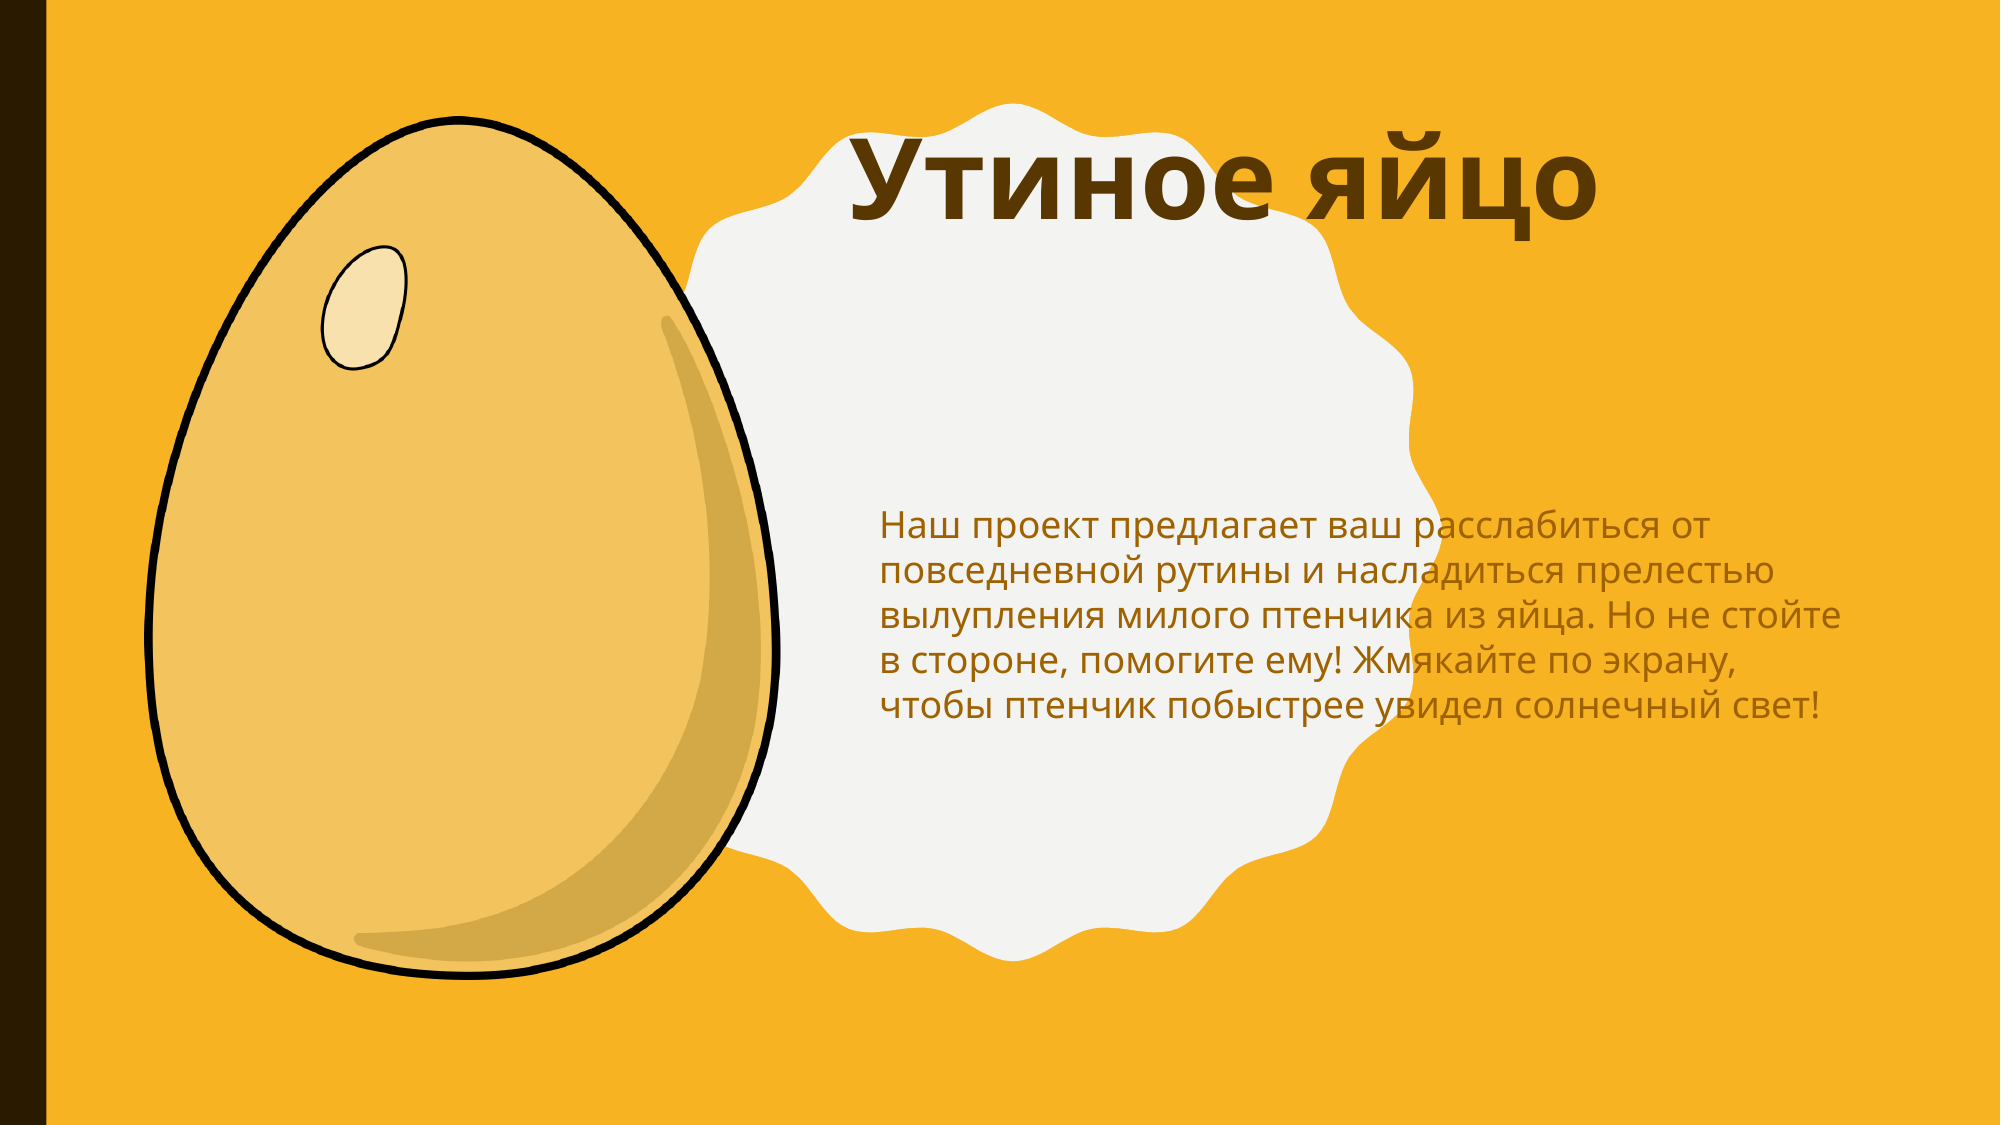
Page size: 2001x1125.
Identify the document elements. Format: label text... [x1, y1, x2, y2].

text_box Наш проект предлагает ваш расслабиться от повседневной рутины и насладиться прелестью вылупления милого птенчика из яйца. Но не стойте в стороне, помогите ему! Жмякайте по экрану, чтобы птенчик побыстрее увидел солнечный свет! [894, 493, 1865, 734]
text_box Утиное яйцо [834, 99, 1617, 250]
picture [30, 116, 894, 980]
